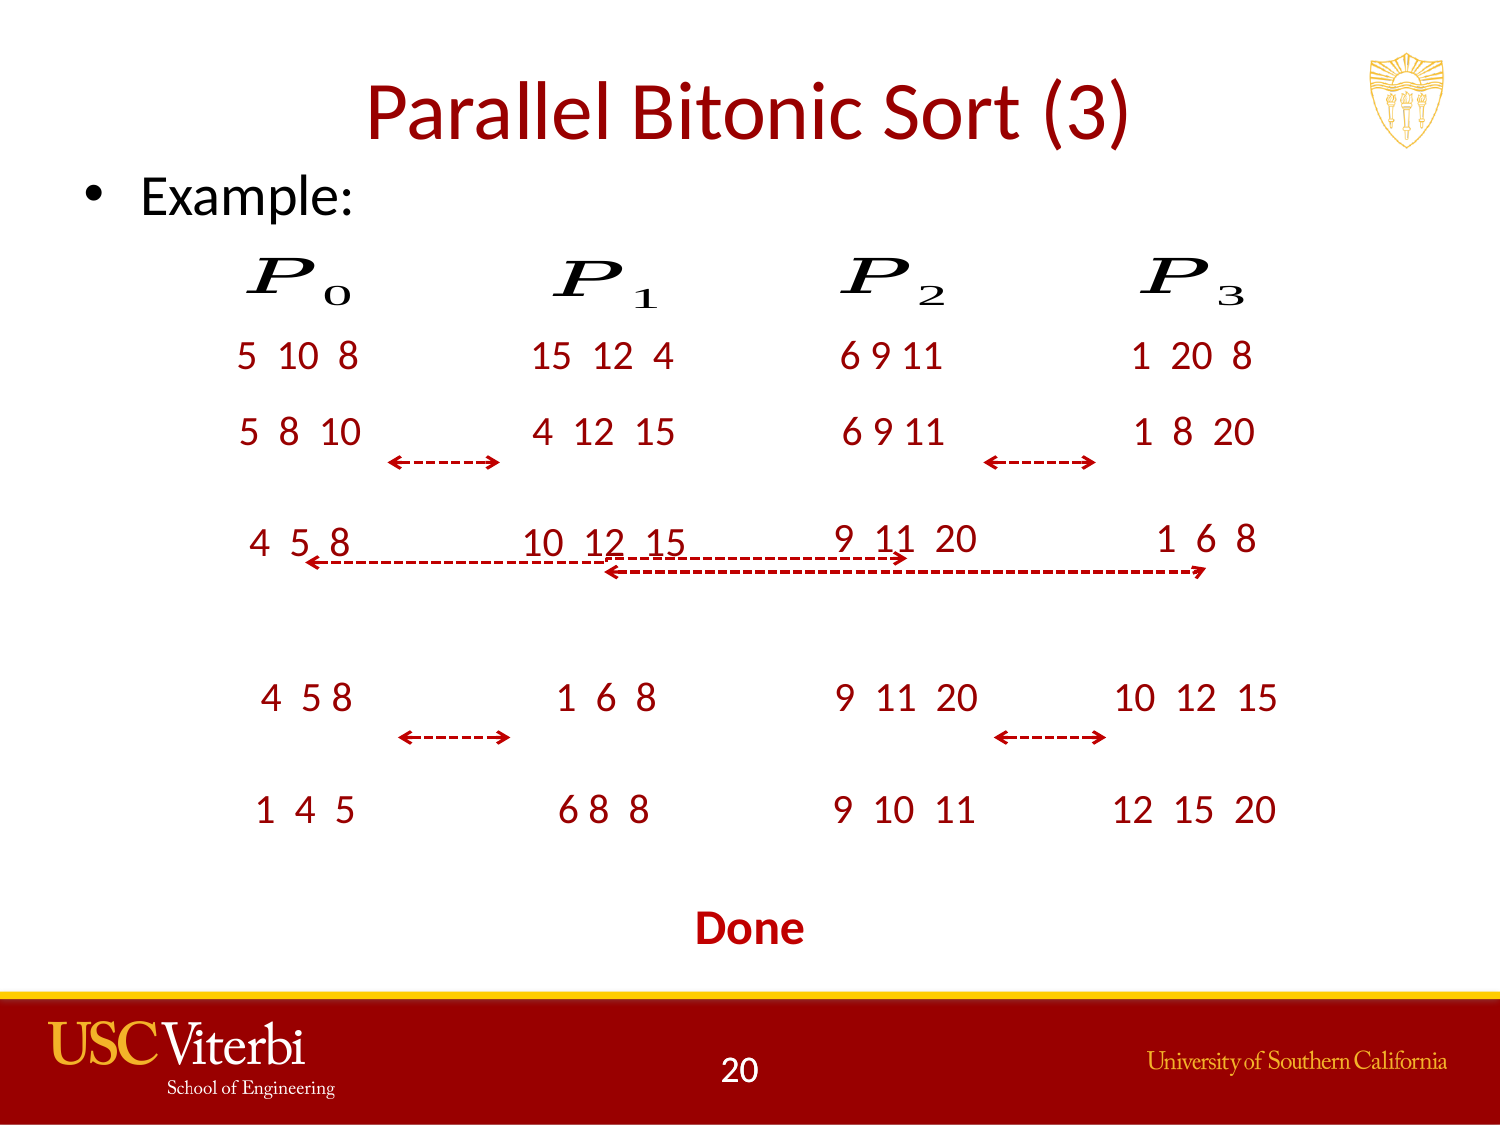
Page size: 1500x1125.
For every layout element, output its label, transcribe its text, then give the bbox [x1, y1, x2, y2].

text_box 9 11 20 [912, 503, 1062, 568]
text_box 1 6 8 [1062, 503, 1363, 568]
text_box 4 5 8 [145, 662, 449, 728]
text_box 10 12 15 [1039, 662, 1353, 728]
text_box 9 10 11 [912, 774, 1037, 840]
picture [1425, 39, 1468, 162]
text_box 6 8 8 [447, 774, 598, 840]
title Parallel Bitonic Sort (3) [75, 12, 1425, 200]
picture [1147, 1050, 1447, 1076]
text_box 9 11 20 [749, 662, 897, 728]
text_box 12 15 20 [1037, 774, 1350, 840]
text_box Done [602, 887, 898, 963]
text_box 1 20 8 [1035, 320, 1348, 386]
text_box 6 8 8 [613, 774, 747, 840]
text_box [902, 269, 908, 873]
text_box 1 6 8 [449, 662, 598, 728]
text_box 10 12 15 [613, 507, 761, 573]
text_box 4 5 8 [143, 507, 447, 573]
text_box 9 10 11 [747, 774, 897, 840]
text_box 5 10 8 [141, 320, 445, 386]
text_box 4 12 15 [447, 396, 598, 462]
list Example: [68, 149, 1457, 300]
text_box 9 11 20 [912, 662, 1039, 728]
text_box 4 12 15 [613, 396, 737, 462]
text_box 9 11 20 [748, 503, 897, 568]
text_box 5 8 10 [143, 396, 447, 462]
text_box 6 9 11 [737, 396, 897, 462]
text_box 6 9 11 [912, 320, 1035, 386]
text_box 6 9 11 [735, 320, 897, 386]
text_box 1 8 20 [1037, 396, 1350, 462]
text_box 6 9 11 [912, 396, 1037, 462]
picture [48, 1021, 335, 1099]
text_box 1 4 5 [148, 774, 447, 840]
text_box 15 12 4 [445, 320, 598, 386]
text_box 1 6 8 [613, 662, 749, 728]
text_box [603, 259, 609, 862]
text_box 15 12 4 [613, 320, 735, 386]
text_box 10 12 15 [447, 507, 598, 573]
